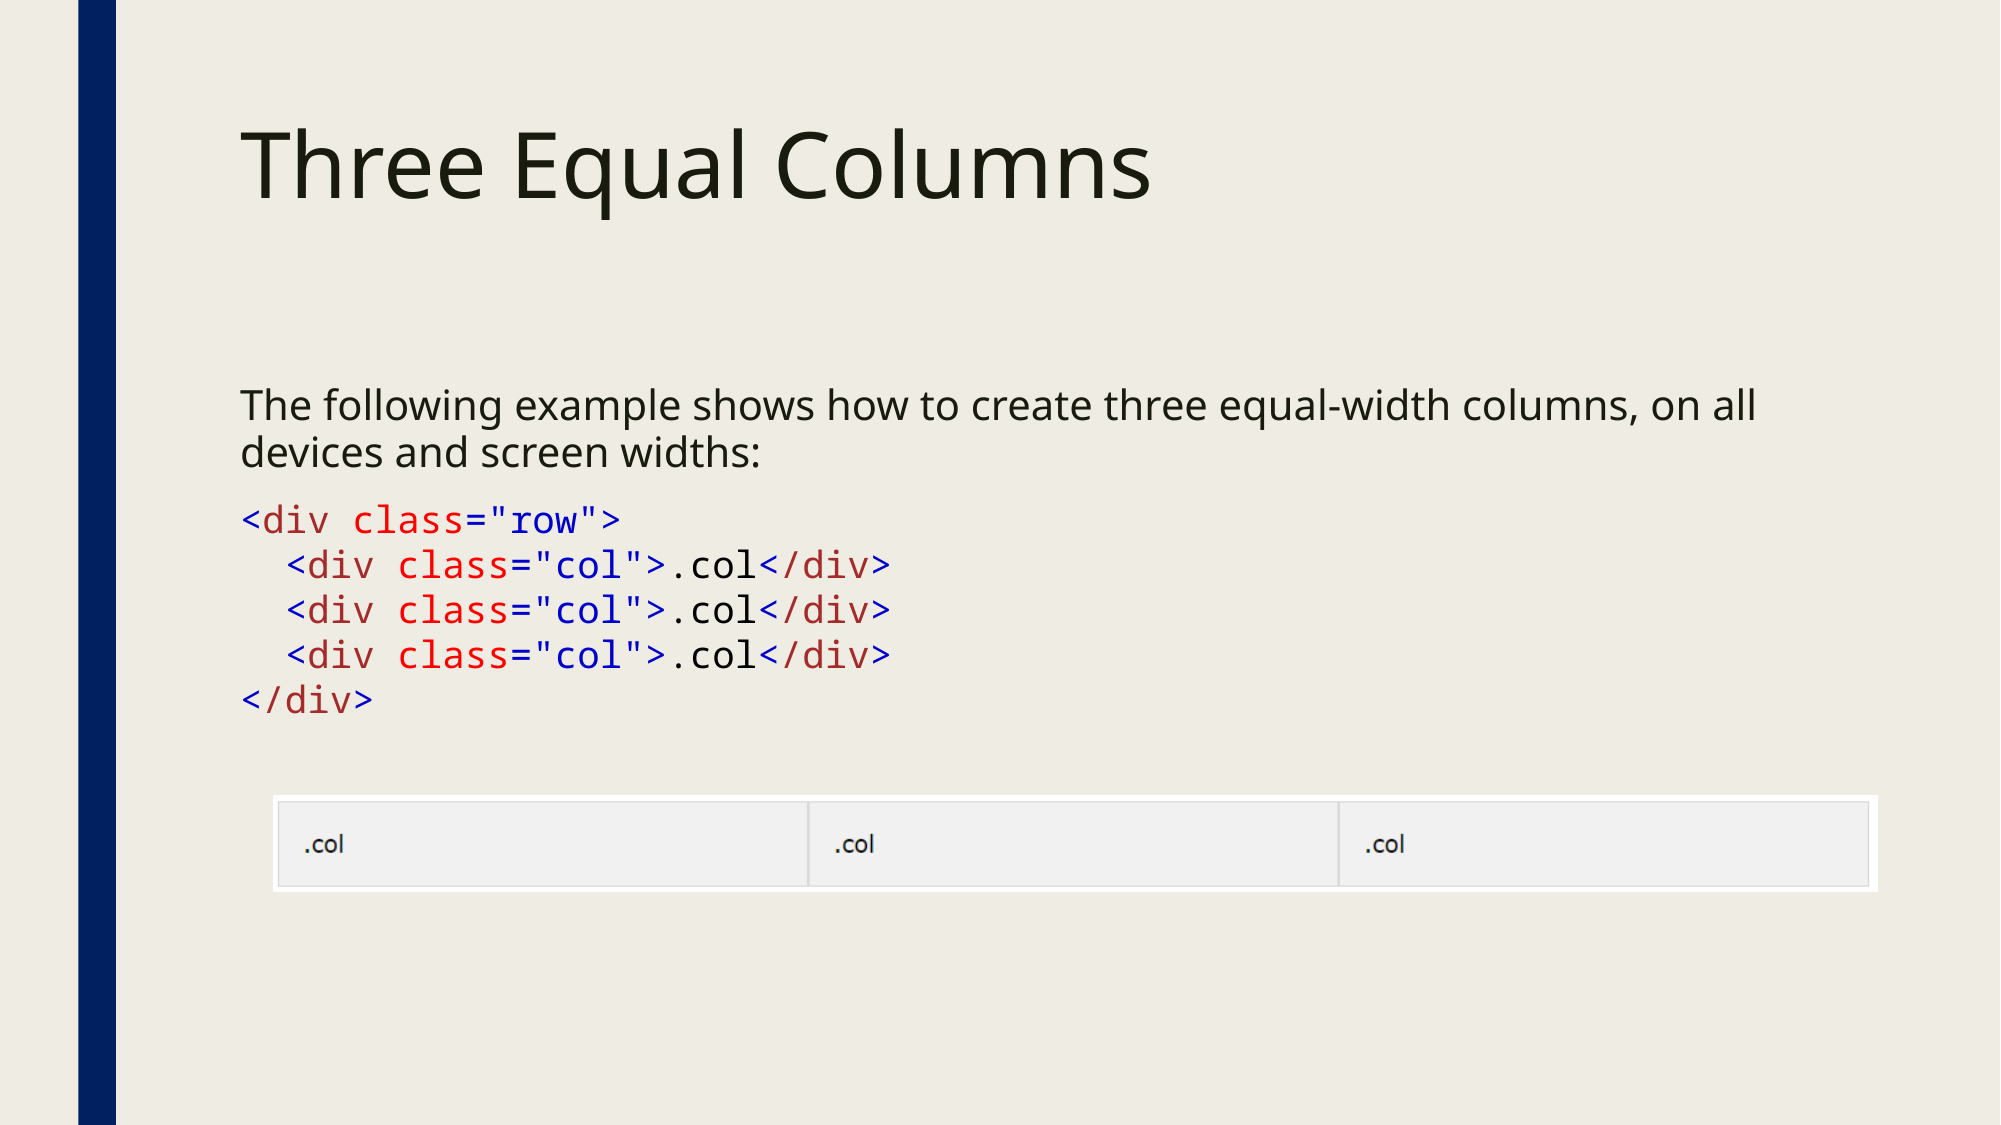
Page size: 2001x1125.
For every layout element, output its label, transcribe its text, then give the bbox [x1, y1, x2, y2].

picture [273, 795, 1878, 893]
list The following example shows how to create three equal-width columns, on all devices and screen widths: [225, 375, 1800, 516]
text_box <div class="row"> <div class="col">.col</div> <div class="col">.col</div> <div class="col">.col</div> </div> [225, 488, 1225, 728]
title Three Equal Columns [225, 112, 1800, 357]
